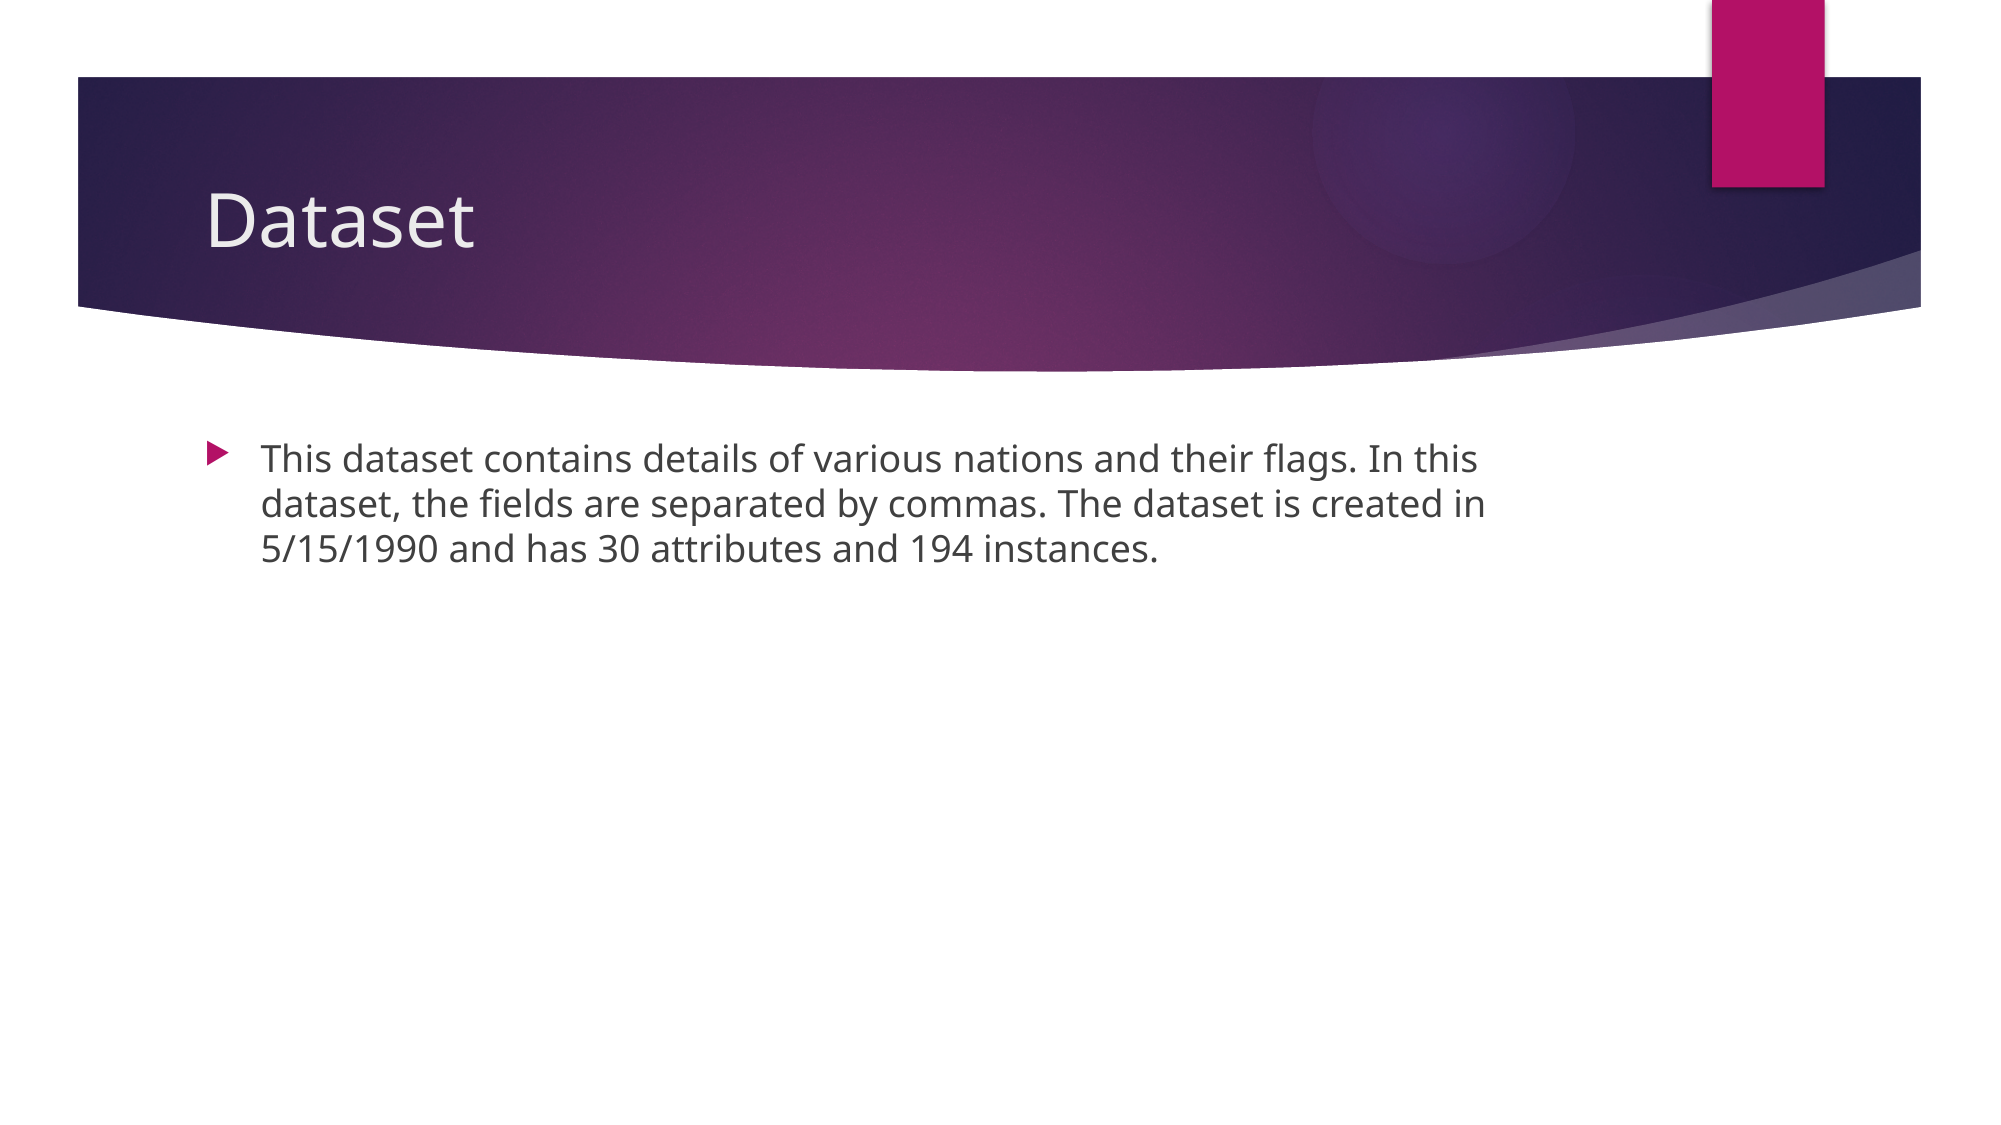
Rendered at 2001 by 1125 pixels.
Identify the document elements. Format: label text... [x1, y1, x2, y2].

list This dataset contains details of various nations and their flags. In this dataset, the fields are separated by commas. The dataset is created in 5/15/1990 and has 30 attributes and 194 instances. [189, 427, 1638, 988]
title Dataset [189, 159, 1627, 276]
